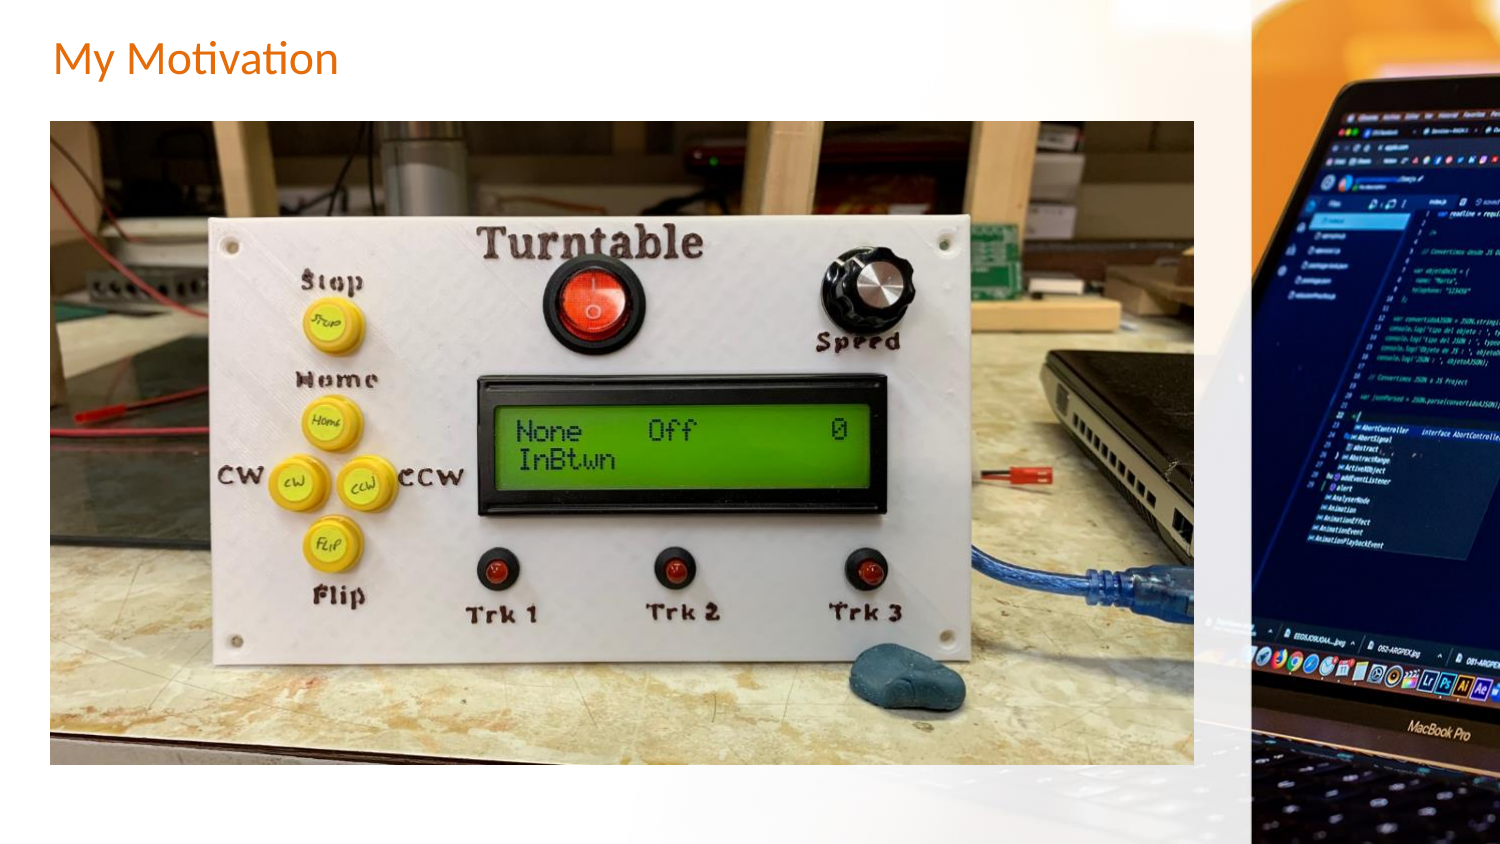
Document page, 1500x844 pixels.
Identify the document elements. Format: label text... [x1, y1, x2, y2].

title My Motivation [37, 19, 1189, 92]
picture [0, 0, 1500, 844]
